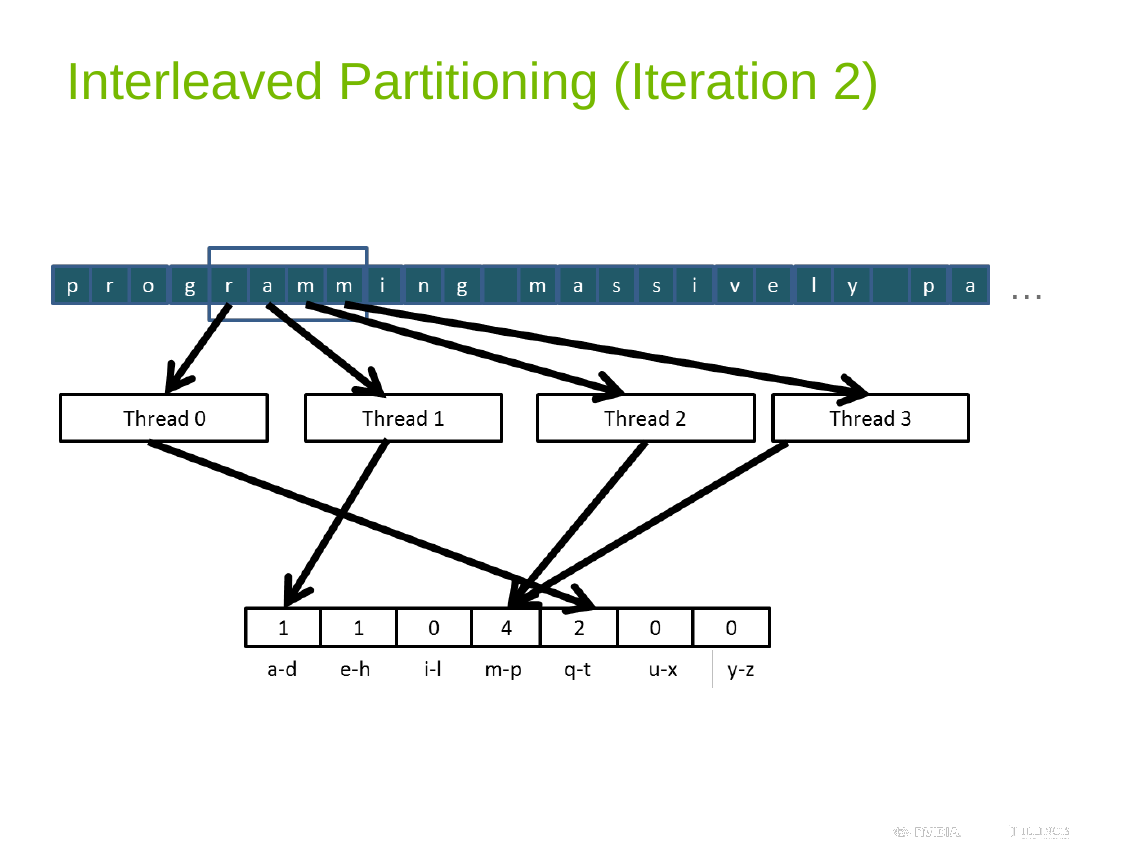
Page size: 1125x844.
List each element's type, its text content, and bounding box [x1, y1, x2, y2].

picture [1008, 824, 1020, 839]
picture [1022, 827, 1069, 839]
picture [893, 825, 961, 838]
picture [50, 246, 990, 697]
title Interleaved Partitioning (Iteration 2) [50, 47, 1075, 120]
text_box … [994, 259, 1061, 315]
